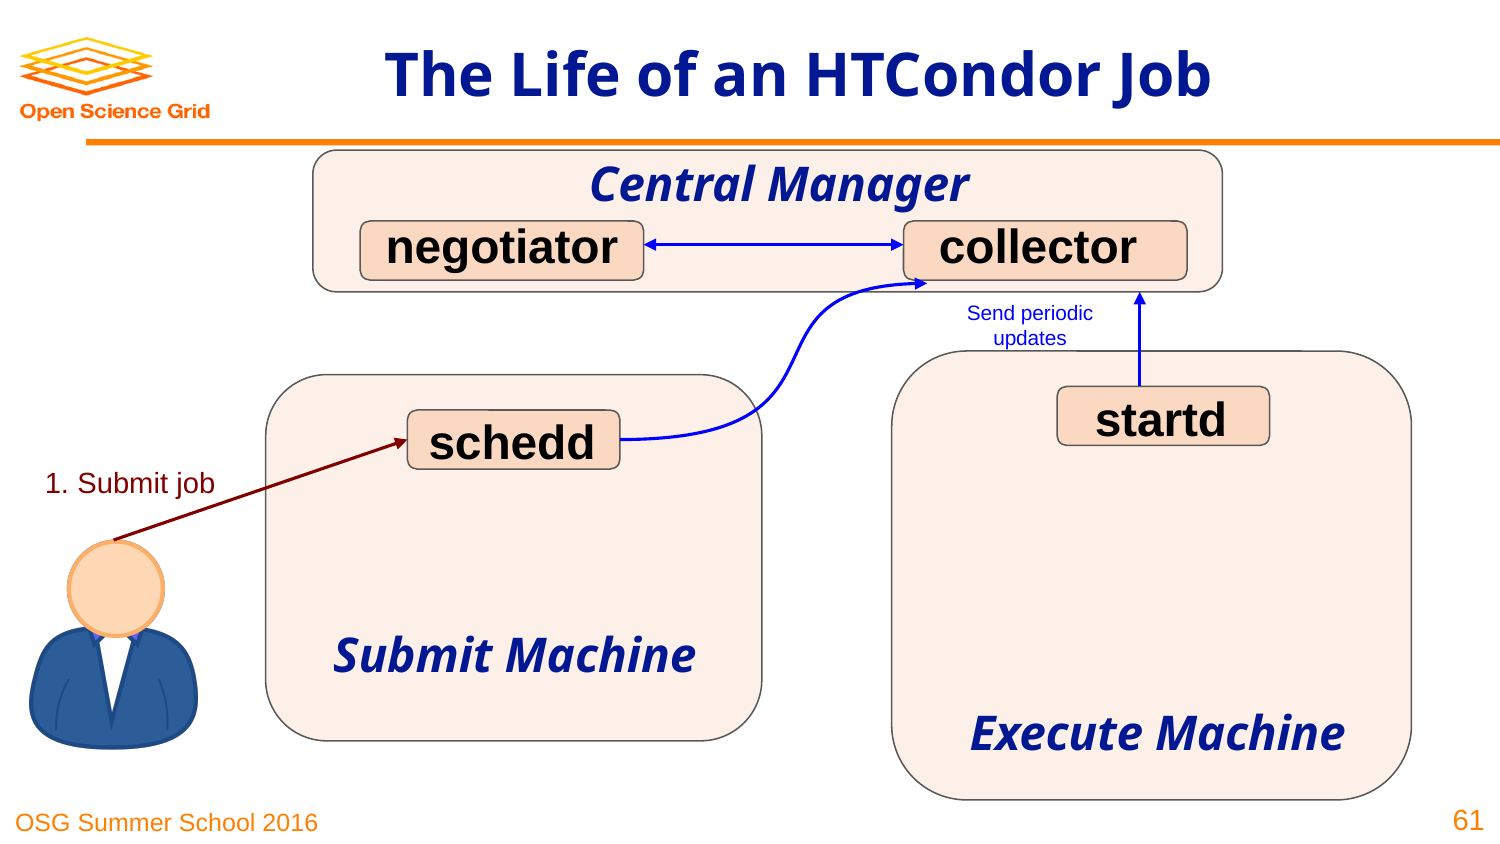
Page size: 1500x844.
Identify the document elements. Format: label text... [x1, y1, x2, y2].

text_box [360, 220, 385, 281]
text_box [925, 155, 1223, 292]
text_box Send periodic updates [952, 291, 1109, 357]
text_box collector [938, 213, 1146, 274]
text_box [634, 271, 913, 281]
text_box [619, 271, 644, 281]
text_box startd [1094, 385, 1228, 506]
text_box schedd [428, 409, 596, 529]
text_box [1228, 386, 1270, 446]
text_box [619, 283, 928, 440]
picture [29, 539, 199, 750]
slide_number 61 [1430, 787, 1500, 844]
picture [0, 20, 229, 134]
text_box [407, 409, 428, 470]
text_box The Life of an HTCondor Job [384, 34, 1214, 183]
text_box [312, 150, 588, 292]
text_box Central Manager [588, 151, 970, 271]
text_box 1. Submit job [30, 457, 108, 507]
text_box Submit Machine [333, 622, 697, 683]
text_box Execute Machine [969, 700, 1347, 820]
text_box negotiator [385, 213, 619, 333]
text_box [265, 448, 762, 741]
text_box [903, 220, 1188, 281]
text_box [891, 350, 1412, 800]
text_box [596, 410, 620, 470]
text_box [113, 439, 408, 541]
text_box [265, 374, 614, 438]
text_box [1057, 386, 1094, 446]
